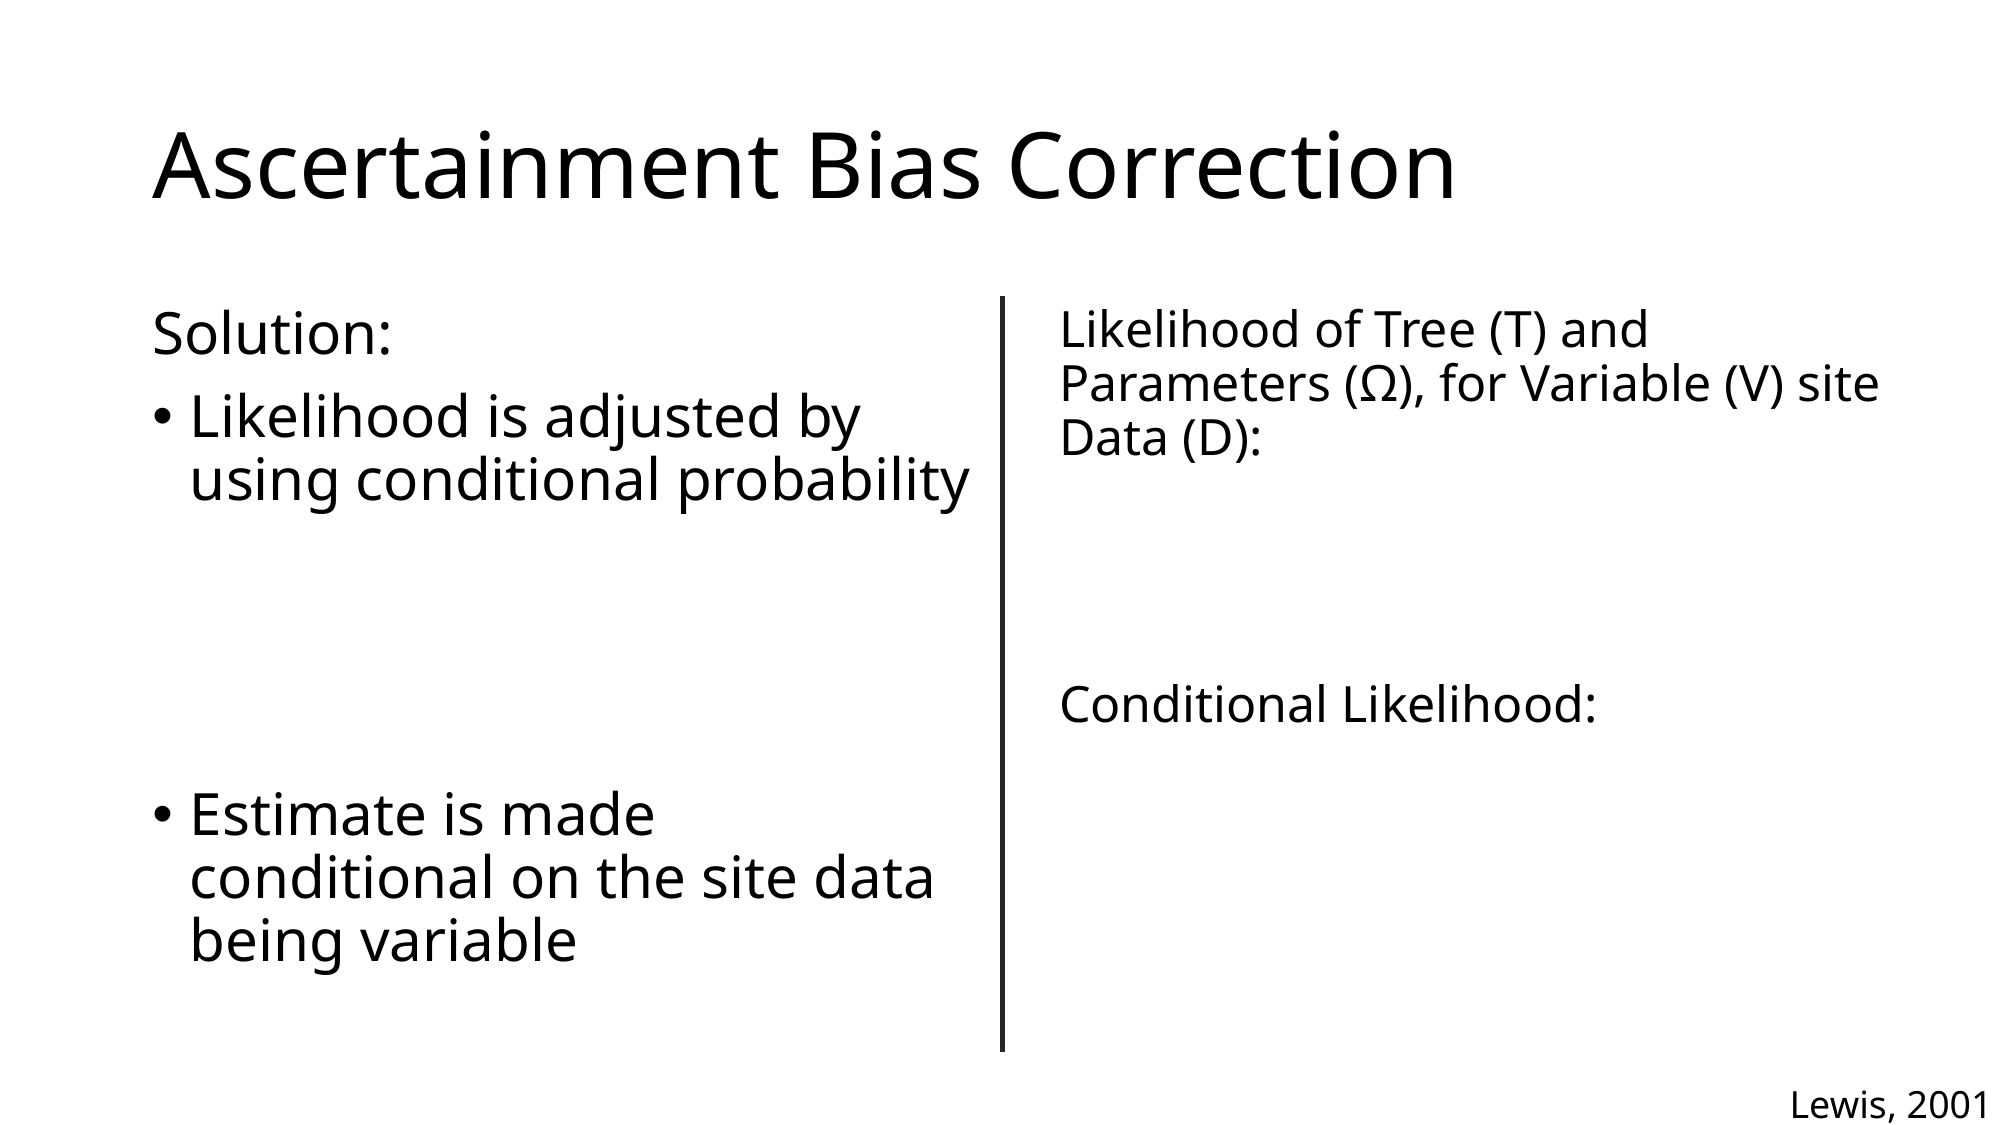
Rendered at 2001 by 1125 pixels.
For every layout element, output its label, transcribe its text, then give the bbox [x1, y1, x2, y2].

title Ascertainment Bias Correction [137, 59, 1863, 278]
text_box Lewis, 2001 [1774, 1073, 2000, 1125]
